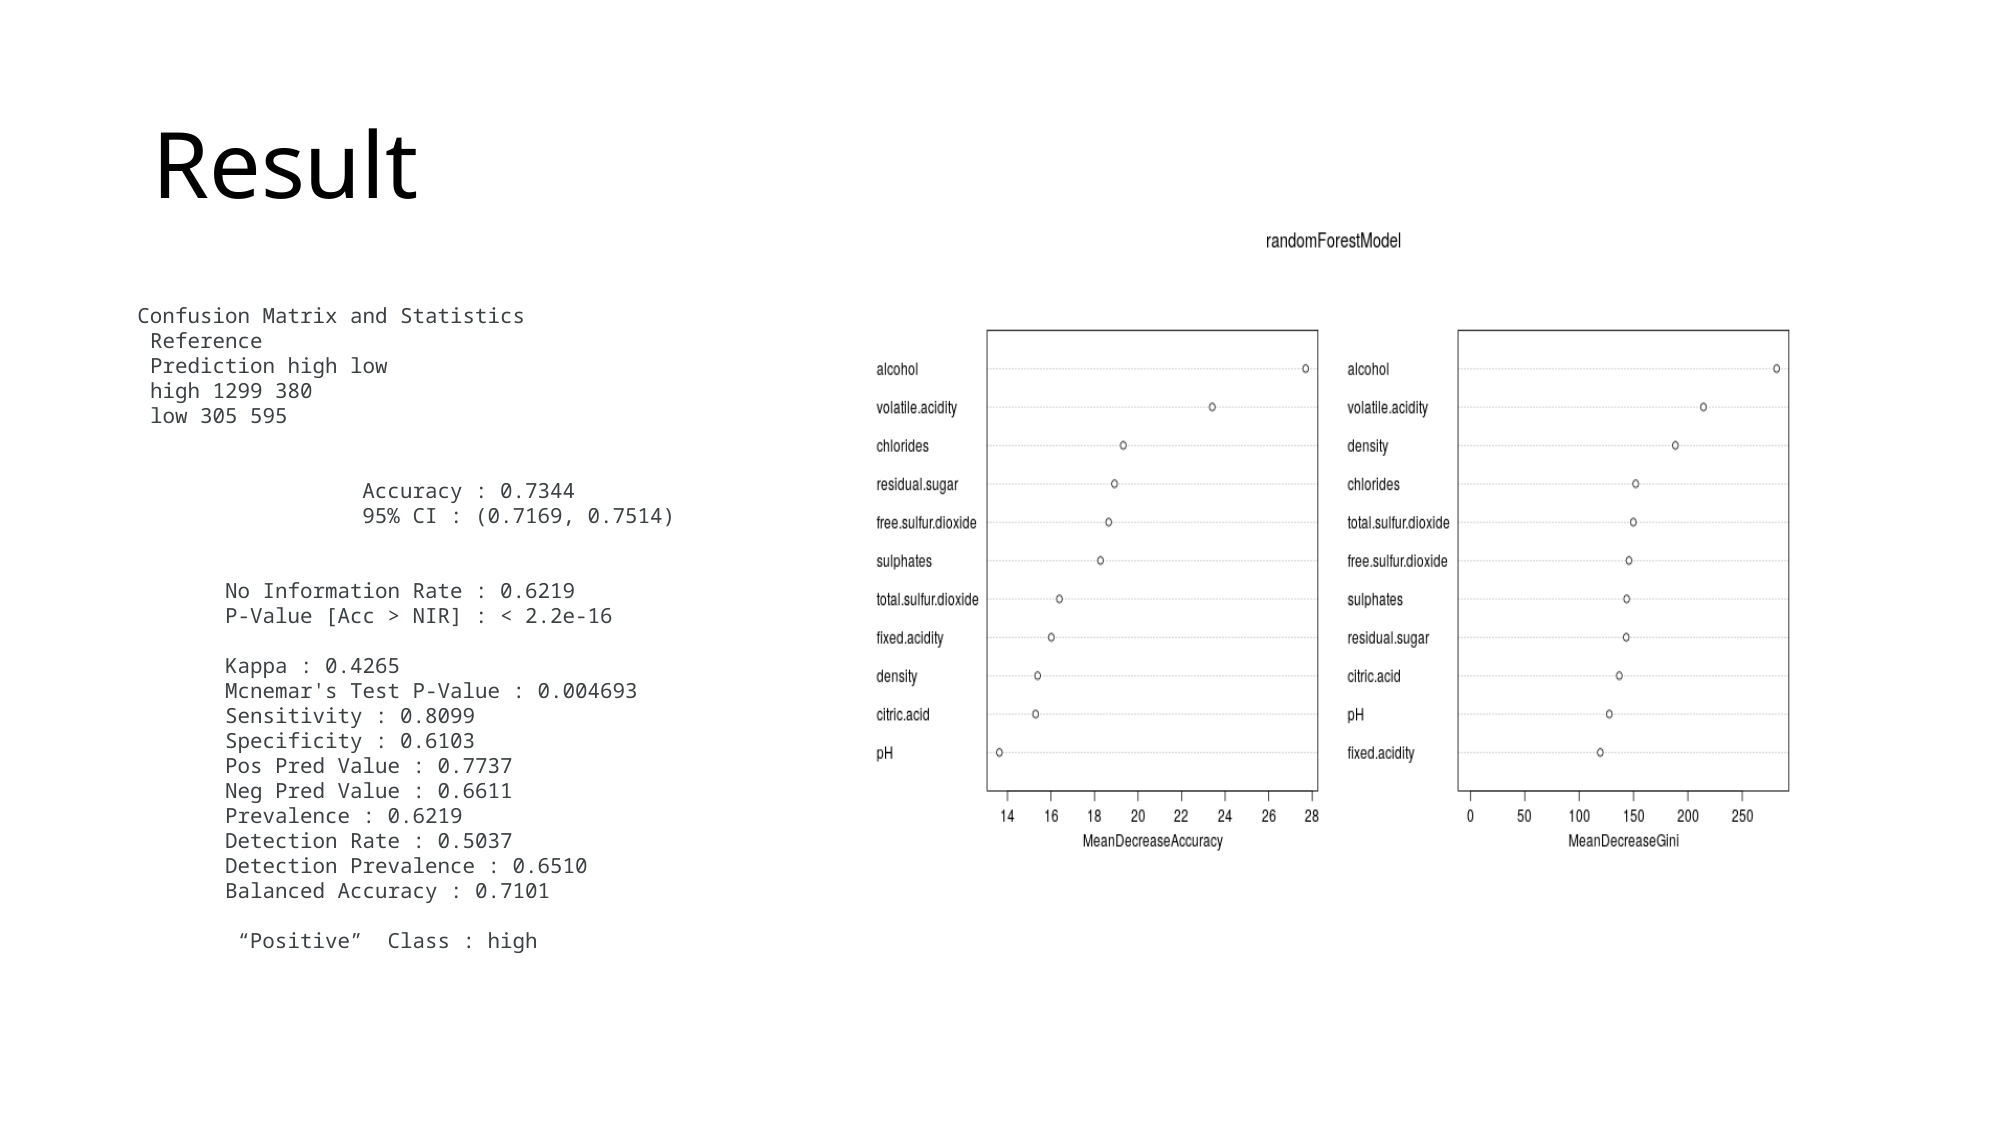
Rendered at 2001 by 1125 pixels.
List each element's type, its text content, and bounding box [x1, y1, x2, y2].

title Result [137, 59, 1863, 278]
picture [862, 212, 1804, 870]
list Confusion Matrix and Statistics Reference Prediction high low high 1299 380 low 305 595 Accuracy : 0.7344 95% CI : (0.7169, 0.7514) No Information Rate : 0.6219 P-Value [Acc > NIR] : < 2.2e-16 Kappa : 0.4265 Mcnemar's Test P-Value : 0.004693 Sensitivity : 0.8099 Specificity : 0.6103 Pos Pred Value : 0.7737 Neg Pred Value : 0.6611 Prevalence : 0.6219 Detection Rate : 0.5037 Detection Prevalence : 0.6510 Balanced Accuracy : 0.7101 “Positive” Class : high [137, 302, 1017, 953]
